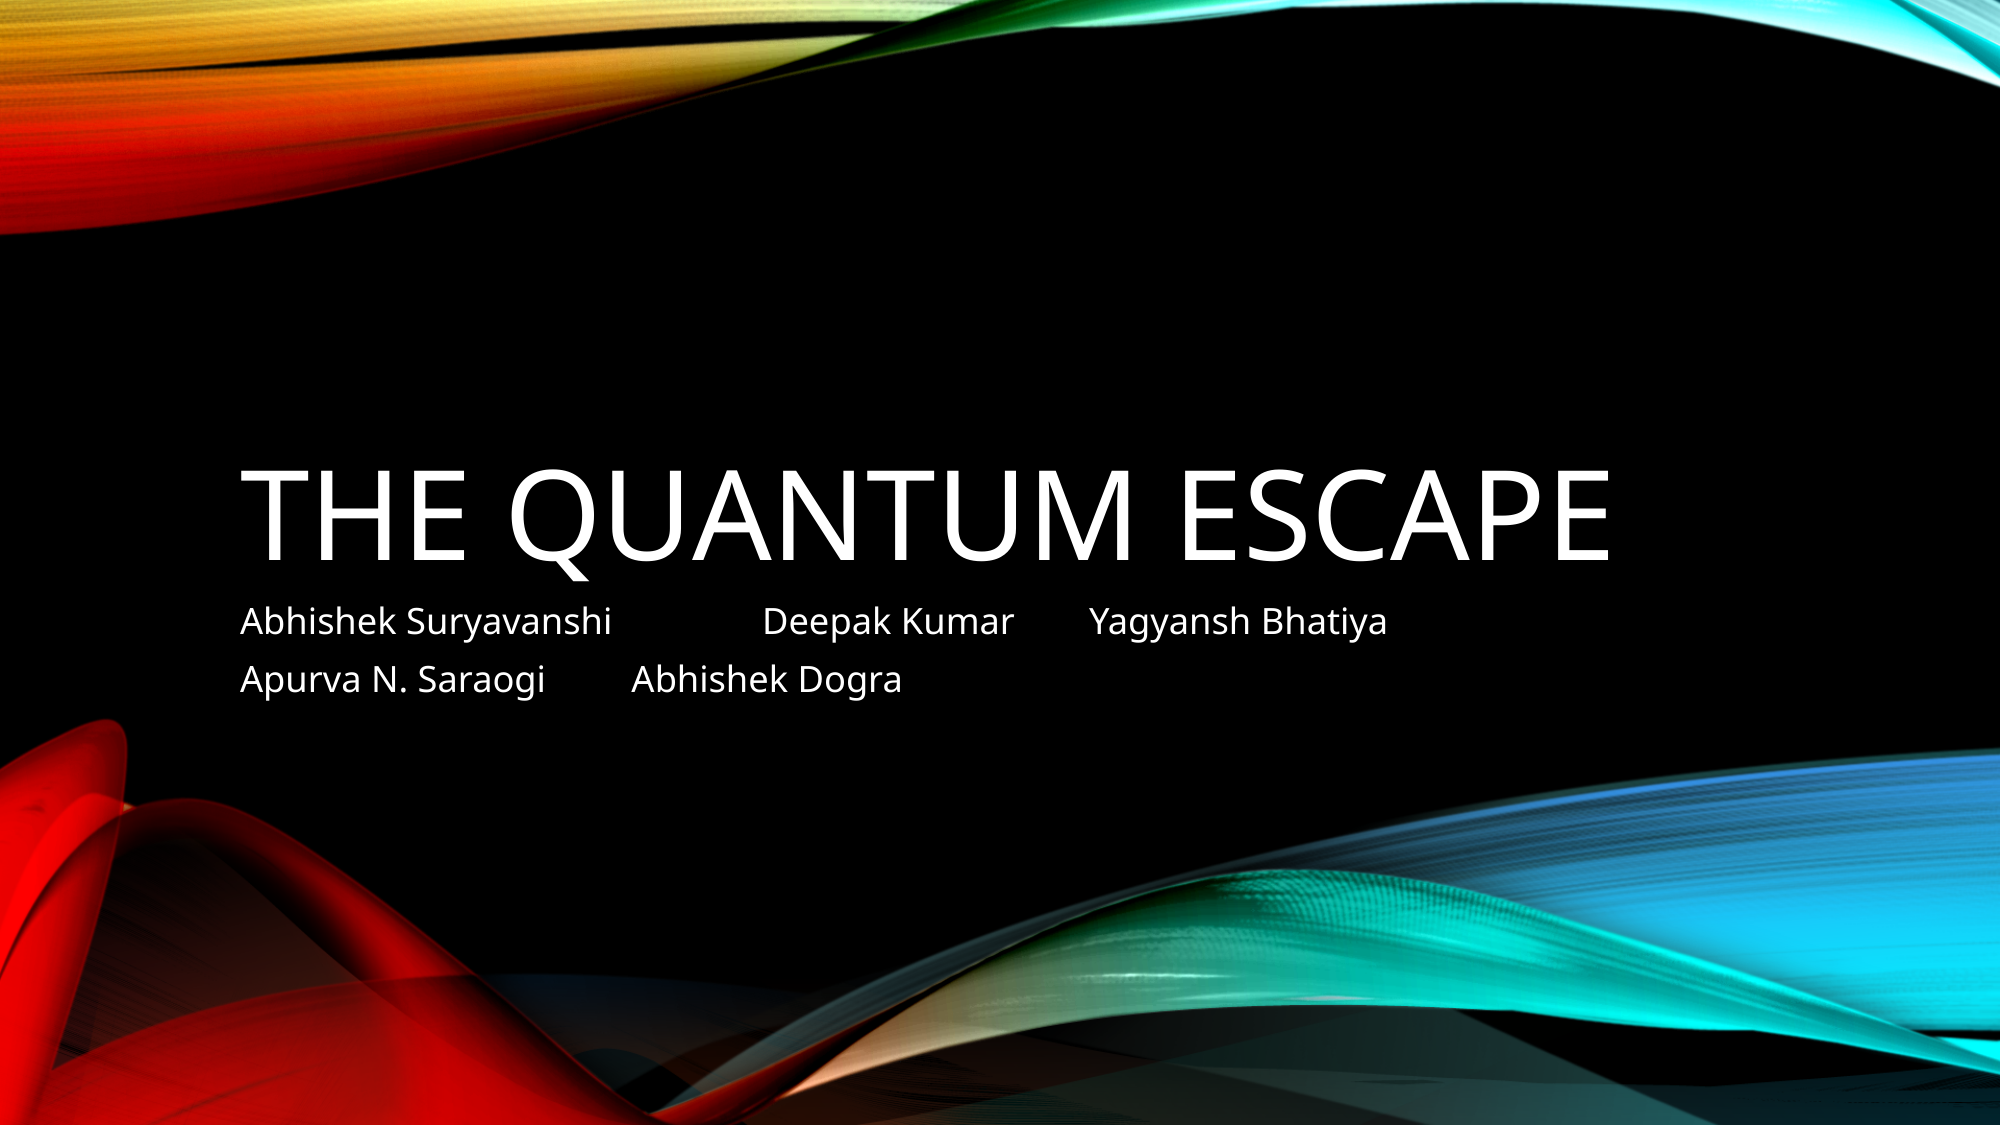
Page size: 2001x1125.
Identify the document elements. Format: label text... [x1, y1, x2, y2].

picture [0, 0, 2000, 237]
picture [0, 717, 2000, 1125]
title The quantum escape [225, 295, 1775, 595]
subtitle Abhishek Suryavanshi Deepak Kumar Yagyansh Bhatiya Apurva N. Saraogi Abhishek Dogra [225, 595, 1775, 709]
